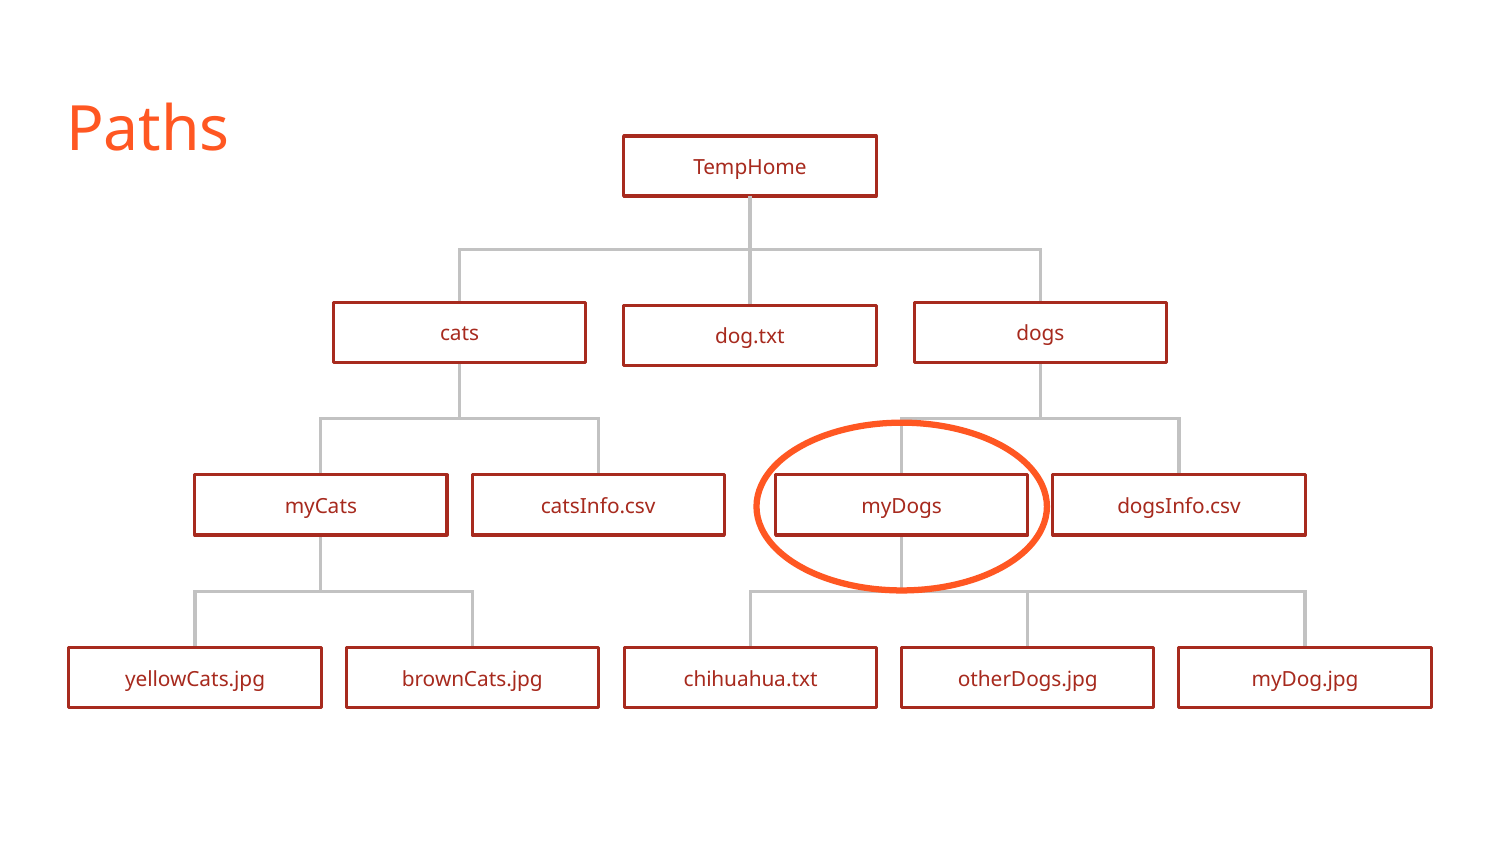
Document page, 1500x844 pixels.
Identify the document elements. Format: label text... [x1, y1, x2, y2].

title Paths [51, 72, 1449, 167]
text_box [914, 349, 1028, 489]
text_box myCats [194, 474, 448, 535]
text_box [551, 103, 659, 395]
text_box brownCats.jpg [346, 647, 599, 708]
text_box cats [333, 302, 546, 363]
text_box chihuahua.txt [624, 647, 877, 708]
text_box catsInfo.csv [472, 474, 725, 535]
text_box dog.txt [662, 305, 836, 366]
text_box [756, 422, 1041, 591]
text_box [333, 349, 447, 489]
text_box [1053, 349, 1167, 489]
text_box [1046, 389, 1160, 794]
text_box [201, 528, 315, 655]
text_box yellowCats.jpg [68, 647, 322, 708]
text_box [769, 515, 883, 668]
text_box dogsInfo.csv [1163, 474, 1306, 535]
text_box myDog.jpg [1178, 647, 1432, 708]
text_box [340, 515, 454, 668]
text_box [841, 103, 949, 395]
text_box dogs [952, 302, 1167, 363]
text_box TempHome [662, 136, 836, 197]
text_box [472, 349, 586, 489]
text_box otherDogs.jpg [901, 647, 1041, 708]
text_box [908, 528, 1022, 655]
